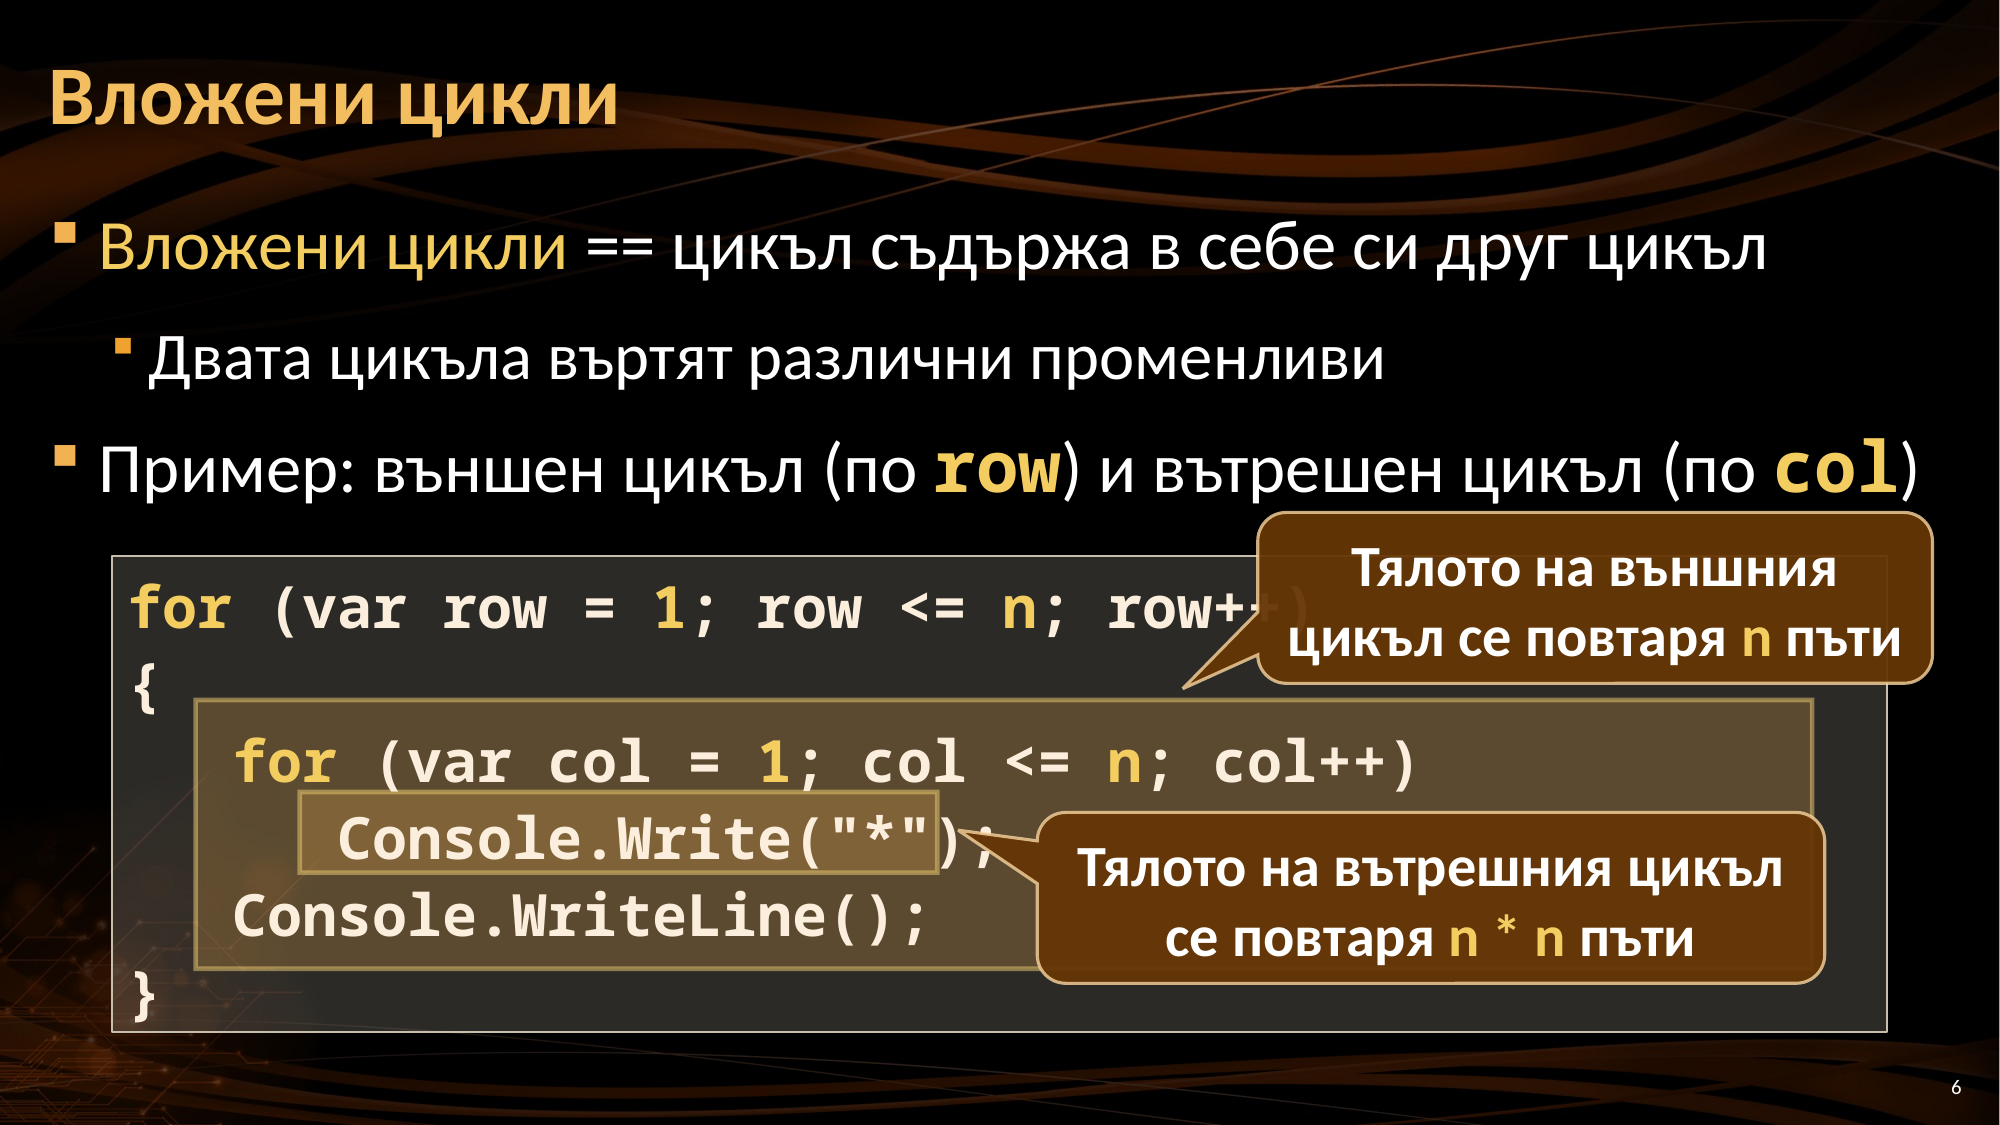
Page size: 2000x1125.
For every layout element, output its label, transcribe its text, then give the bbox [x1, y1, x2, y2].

title Вложени цикли [30, 6, 1968, 189]
text_box Тялото на вътрешния цикъл се повтаря n * n пъти [957, 811, 1826, 985]
slide_number 6 [1897, 1070, 1968, 1103]
picture [0, 0, 2000, 1125]
text_box Тялото на външния цикъл се повтаря n пъти [1182, 511, 1934, 690]
list Вложени цикли == цикъл съдържа в себе си друг цикъл Двата цикъла въртят различни променливи Пример: външен цикъл (по row) и вътрешен цикъл (по col) [31, 189, 1968, 1103]
text_box for (var row = 1; row <= n; row++) { for (var col = 1; col <= n; col++) Console.Write("*"); Console.WriteLine(); } [112, 555, 1888, 1033]
